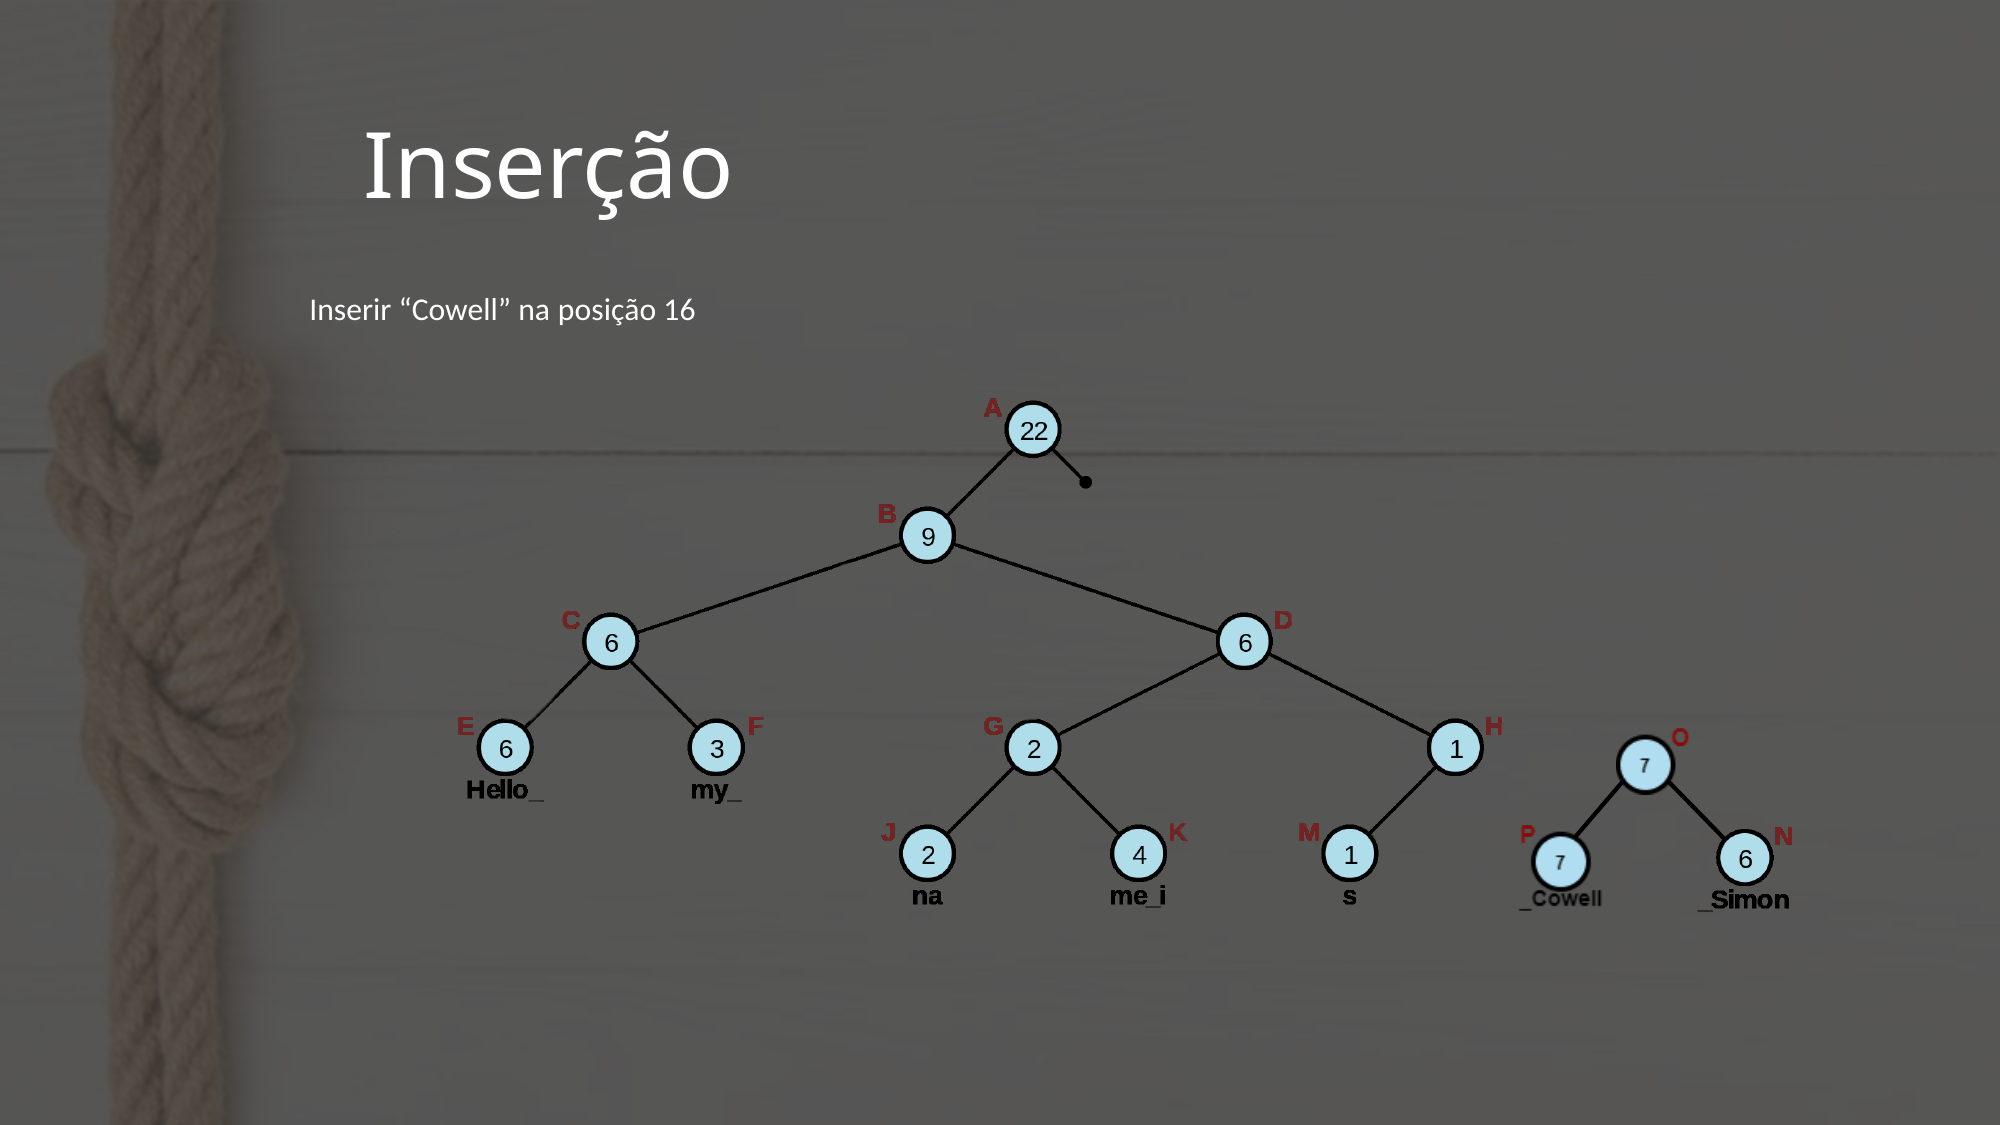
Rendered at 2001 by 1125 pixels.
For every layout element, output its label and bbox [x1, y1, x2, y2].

text_box [1481, 713, 1860, 942]
picture [0, 0, 2000, 1125]
